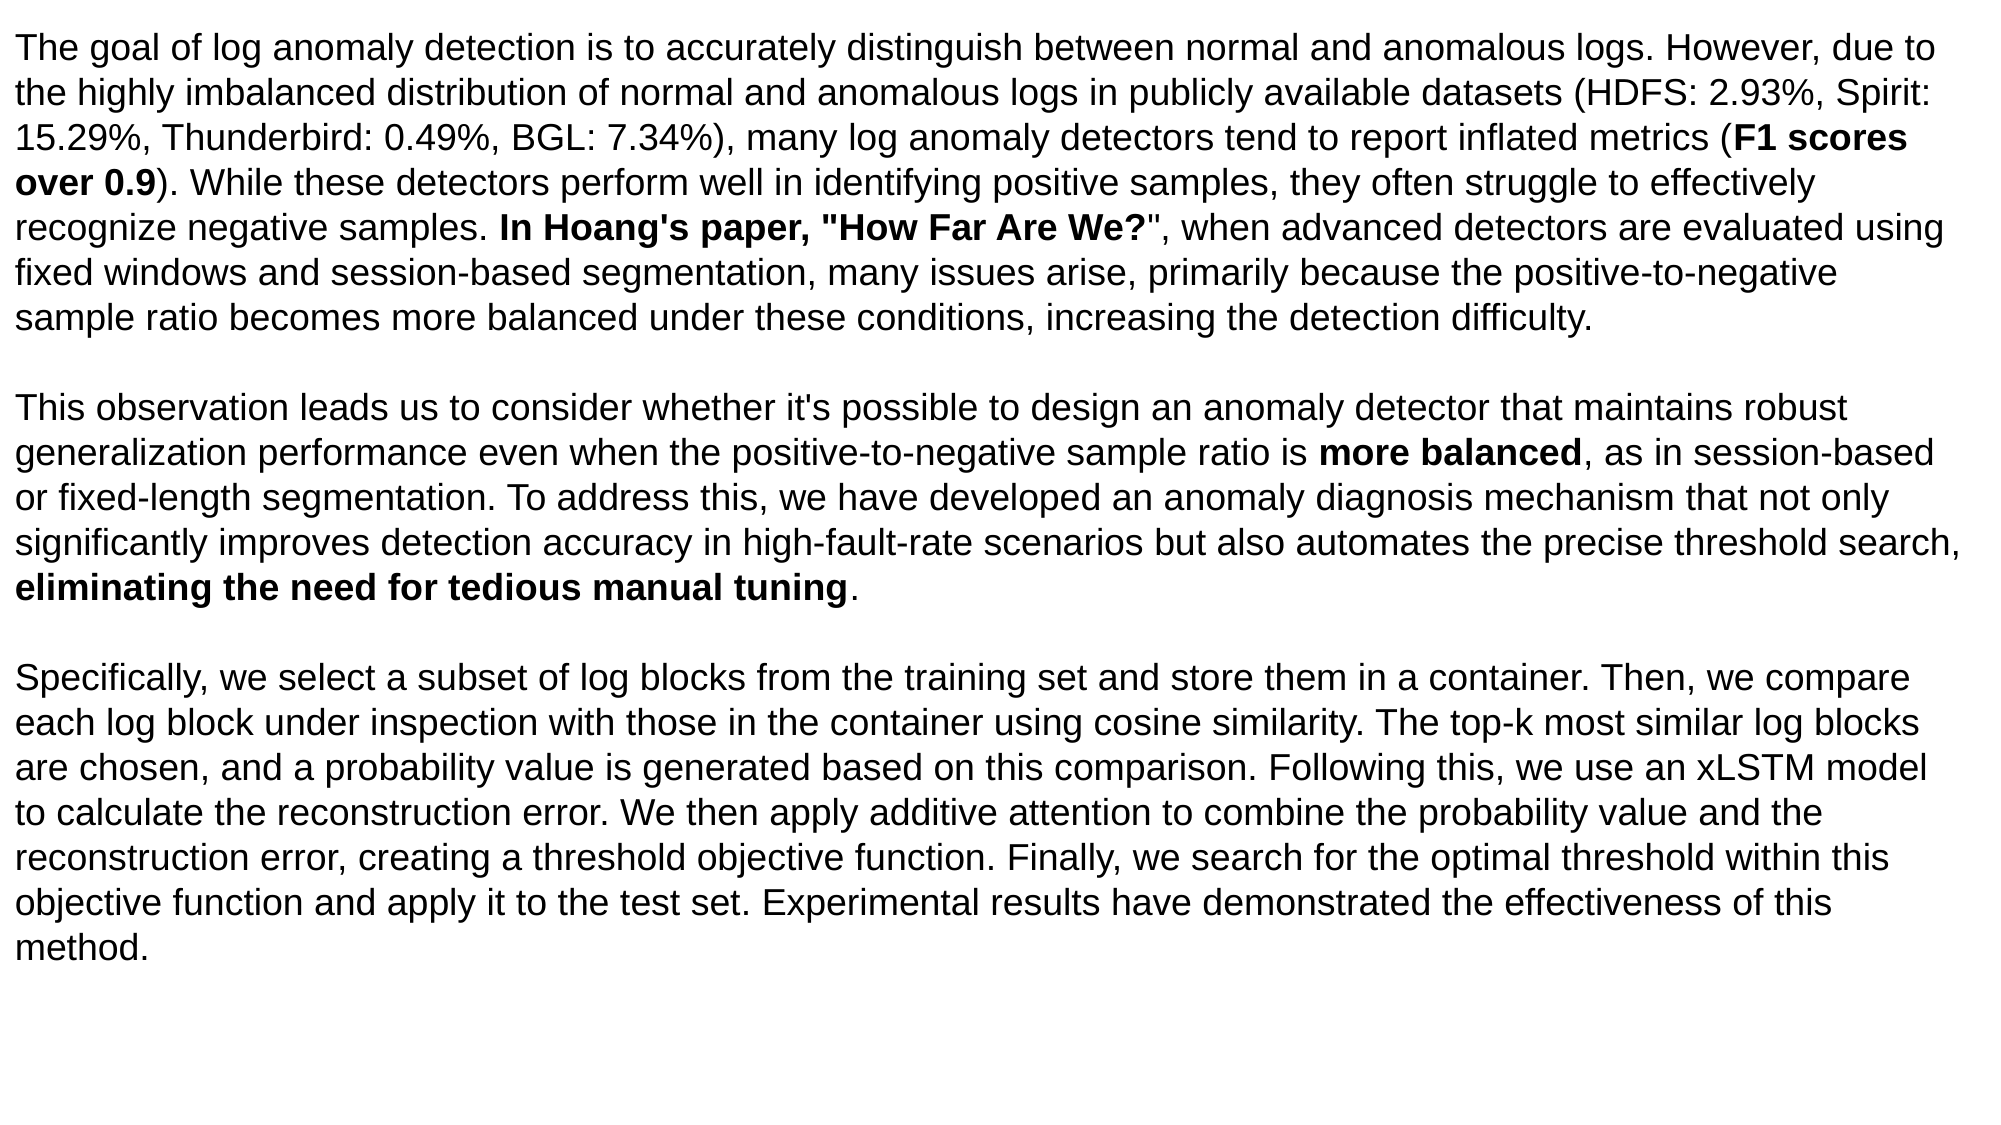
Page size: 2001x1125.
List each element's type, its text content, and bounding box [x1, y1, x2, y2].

text_box The goal of log anomaly detection is to accurately distinguish between normal and anomalous logs. However, due to the highly imbalanced distribution of normal and anomalous logs in publicly available datasets (HDFS: 2.93%, Spirit: 15.29%, Thunderbird: 0.49%, BGL: 7.34%), many log anomaly detectors tend to report inflated metrics (F1 scores over 0.9). While these detectors perform well in identifying positive samples, they often struggle to effectively recognize negative samples. In Hoang's paper, "How Far Are We?", when advanced detectors are evaluated using fixed windows and session-based segmentation, many issues arise, primarily because the positive-to-negative sample ratio becomes more balanced under these conditions, increasing the detection difficulty. This observation leads us to consider whether it's possible to design an anomaly detector that maintains robust generalization performance even when the positive-to-negative sample ratio is more balanced, as in session-based or fixed-length segmentation. To address this, we have developed an anomaly diagnosis mechanism that not only significantly improves detection accuracy in high-fault-rate scenarios but also automates the precise threshold search, eliminating the need for tedious manual tuning. Specifically, we select a subset of log blocks from the training set and store them in a container. Then, we compare each log block under inspection with those in the container using cosine similarity. The top-k most similar log blocks are chosen, and a probability value is generated based on this comparison. Following this, we use an xLSTM model to calculate the reconstruction error. We then apply additive attention to combine the probability value and the reconstruction error, creating a threshold objective function. Finally, we search for the optimal threshold within this objective function and apply it to the test set. Experimental results have demonstrated the effectiveness of this method. [0, 15, 1978, 1081]
